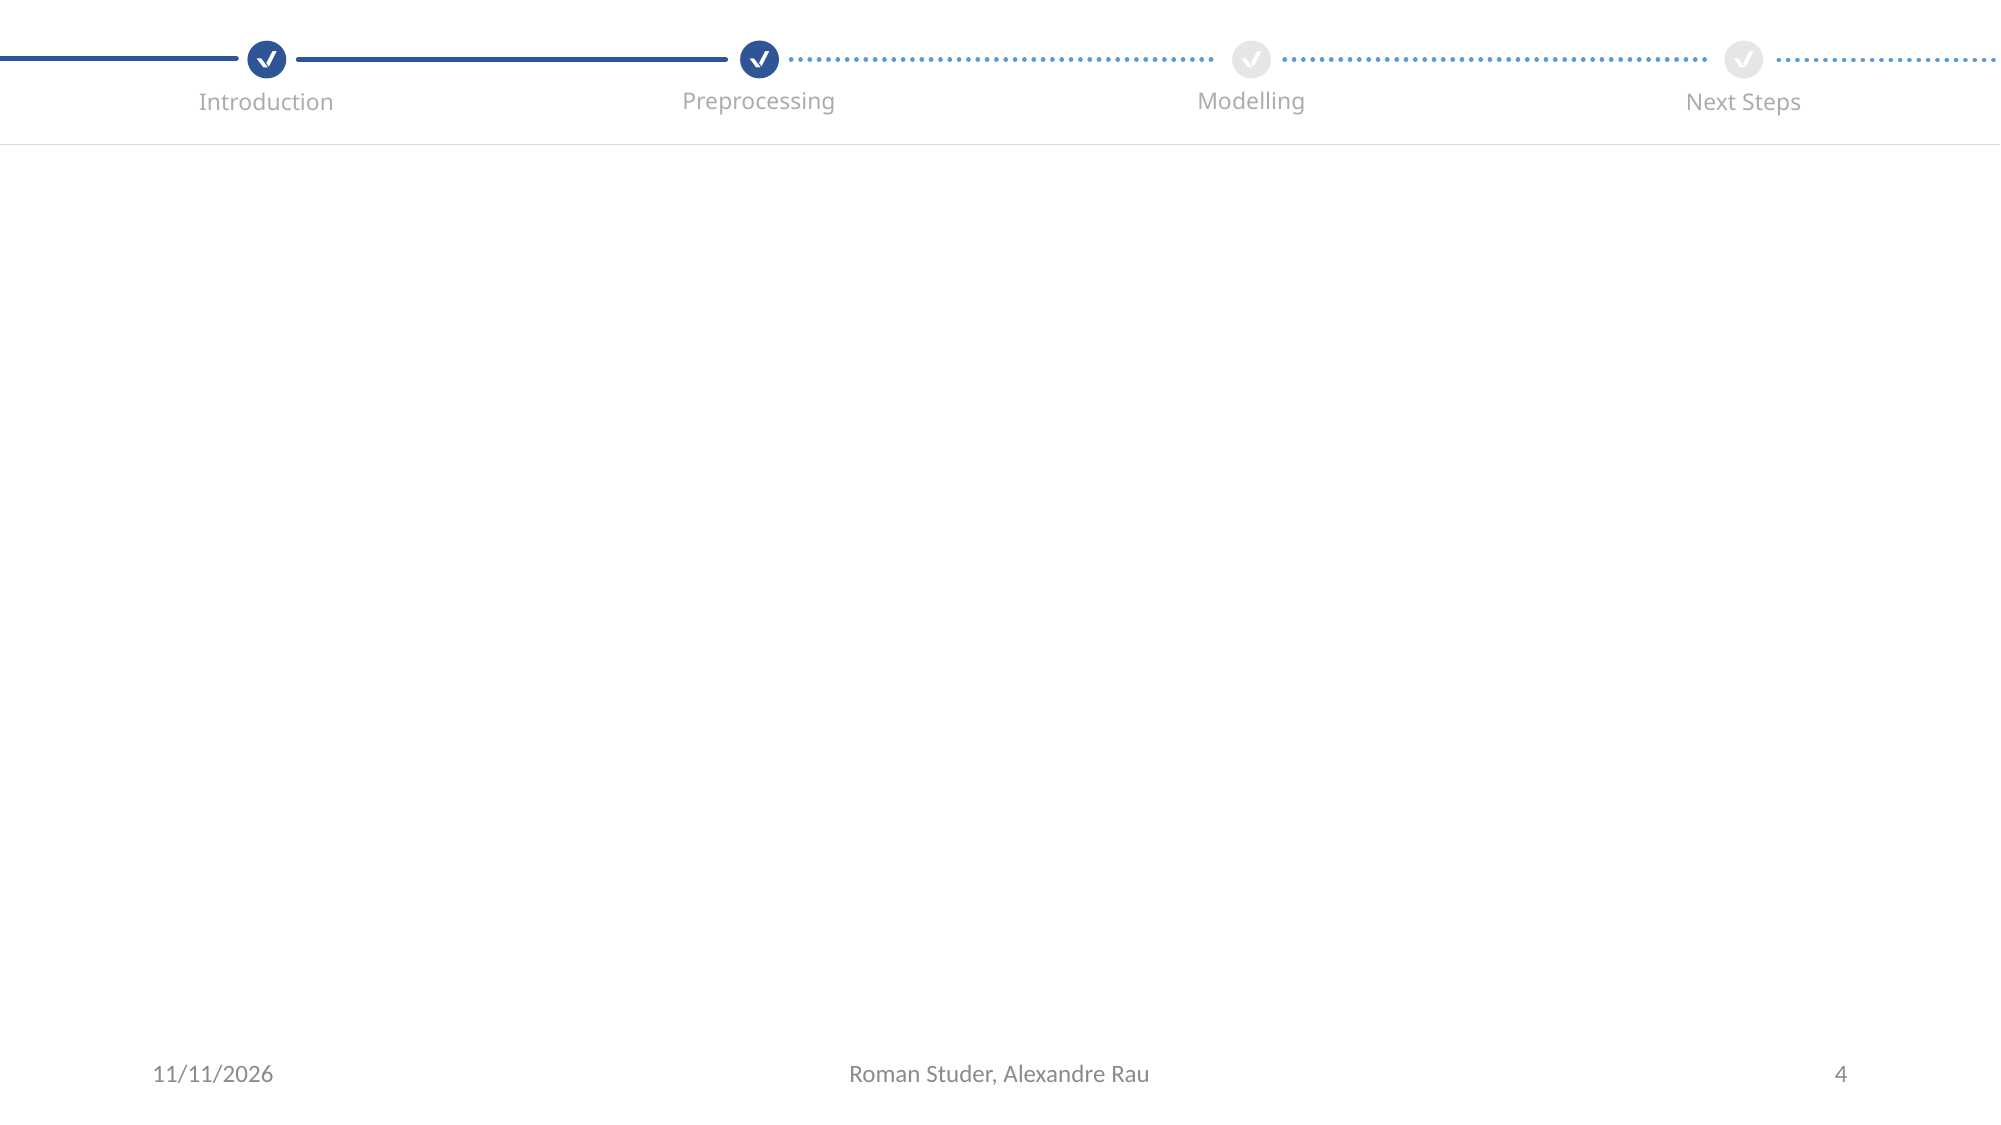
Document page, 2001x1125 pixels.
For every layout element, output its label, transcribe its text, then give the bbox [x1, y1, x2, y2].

text_box Preprocessing [633, 79, 886, 122]
text_box [1232, 40, 1271, 78]
text_box Next Steps [1620, 80, 1868, 123]
text_box [247, 40, 287, 79]
slide_number 4 [1412, 1042, 1863, 1103]
text_box [1724, 40, 1764, 79]
text_box Introduction [181, 79, 353, 122]
footer Roman Studer, Alexandre Rau [662, 1042, 1338, 1103]
text_box [740, 40, 779, 79]
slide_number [137, 1042, 588, 1103]
text_box Modelling [1119, 78, 1384, 122]
